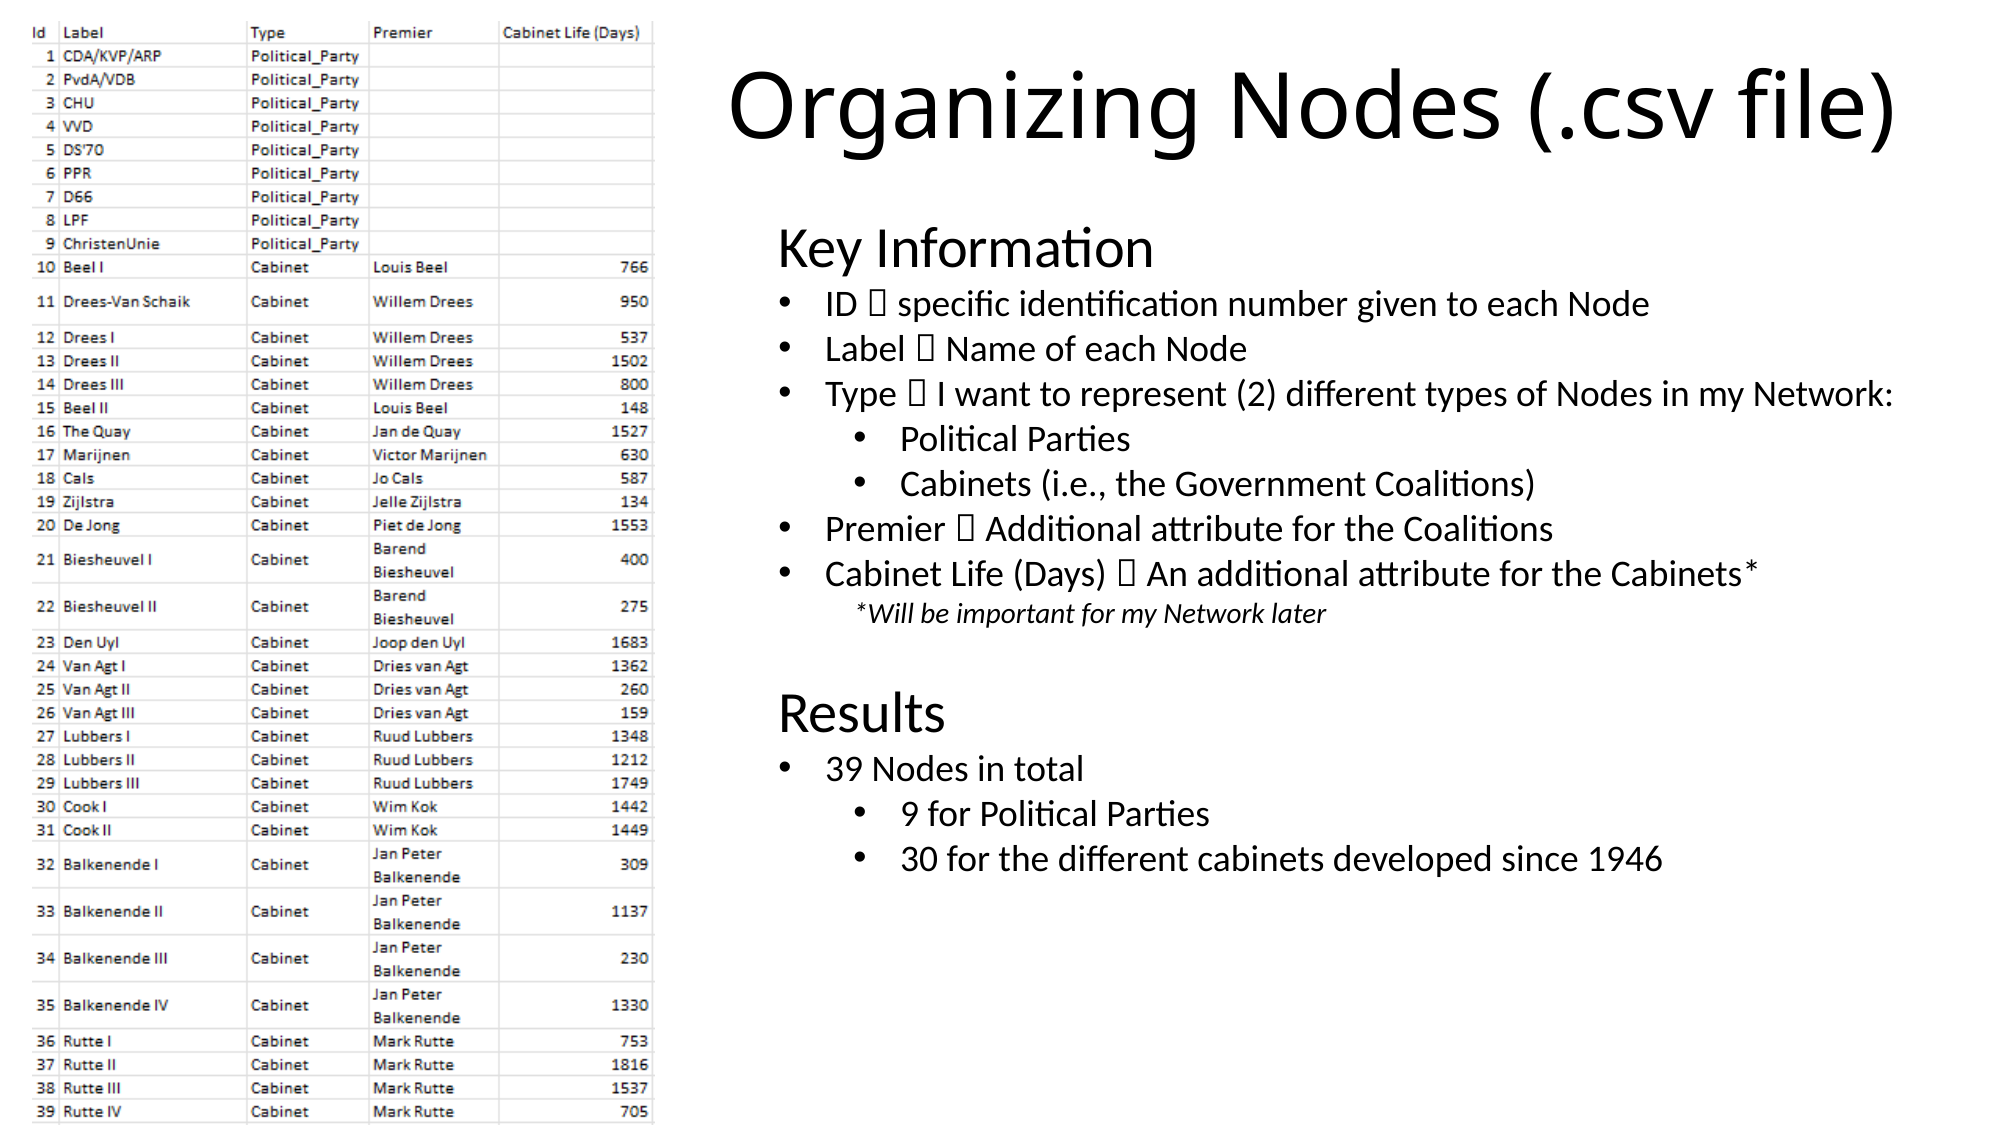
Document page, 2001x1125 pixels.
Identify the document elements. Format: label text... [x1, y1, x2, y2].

text_box Key Information ID  specific identification number given to each Node Label  Name of each Node Type  I want to represent (2) different types of Nodes in my Network: Political Parties Cabinets (i.e., the Government Coalitions) Premier  Additional attribute for the Coalitions Cabinet Life (Days)  An additional attribute for the Cabinets* *Will be important for my Network later [763, 201, 1968, 637]
title Organizing Nodes (.csv file) [711, 0, 2000, 218]
text_box Results 39 Nodes in total 9 for Political Parties 30 for the different cabinets developed since 1946 [763, 666, 1968, 886]
picture [32, 21, 655, 1125]
